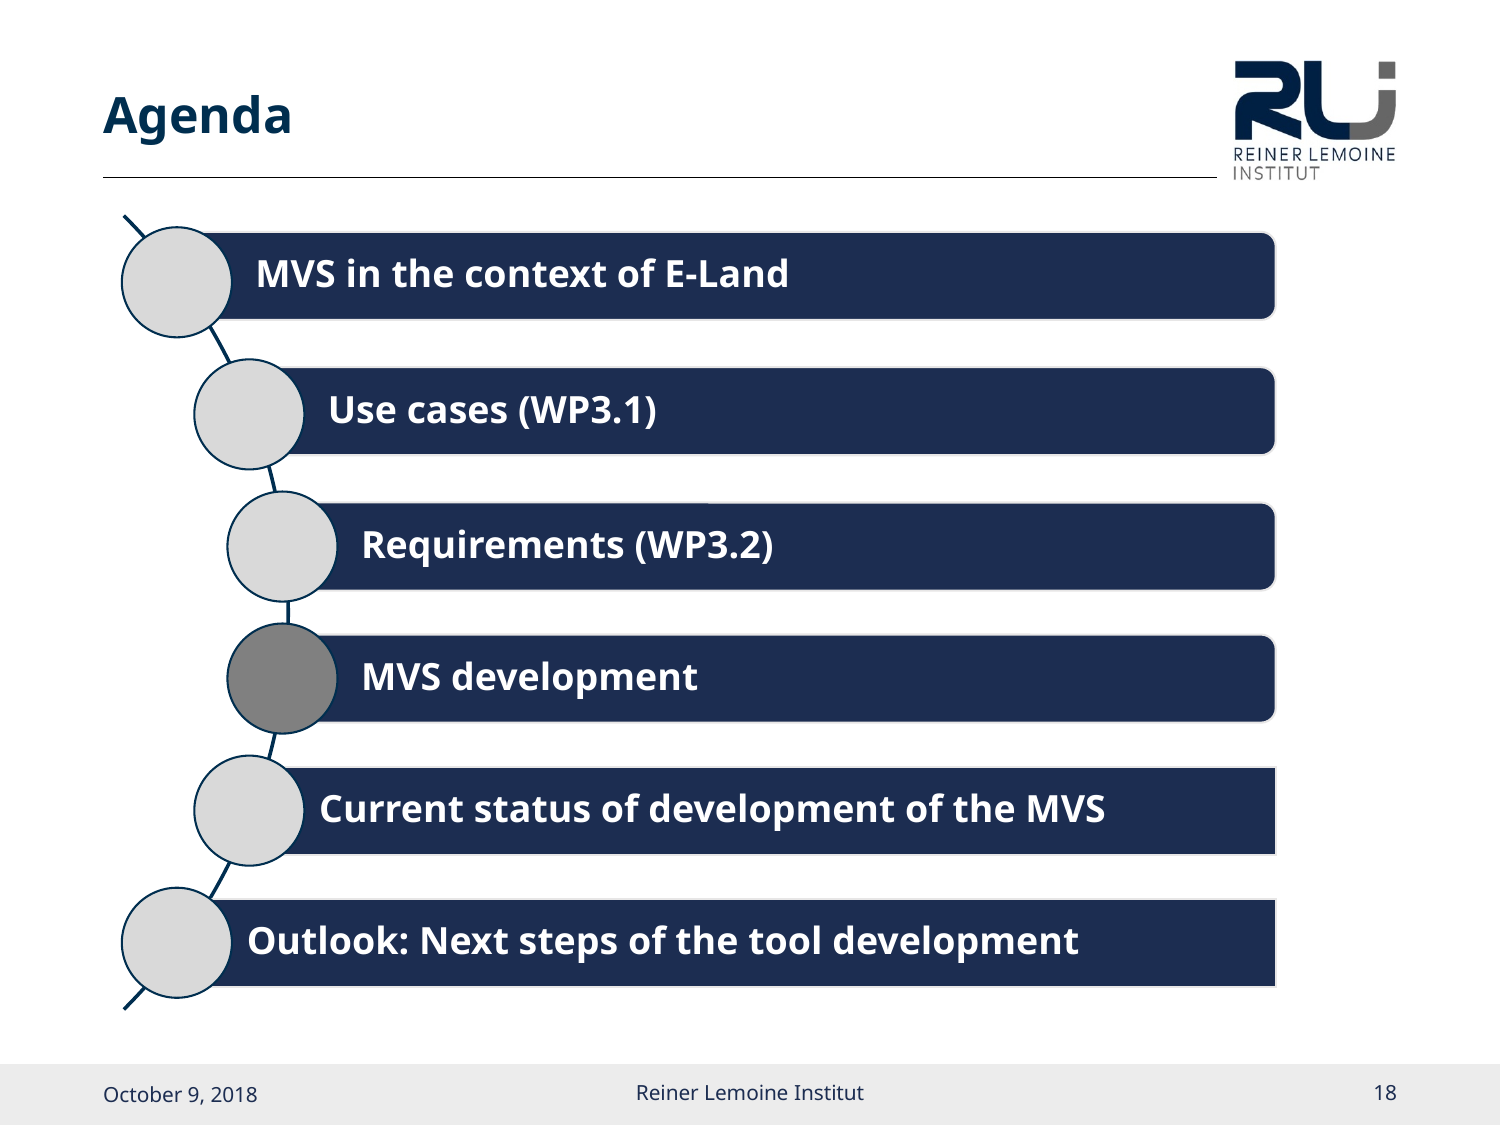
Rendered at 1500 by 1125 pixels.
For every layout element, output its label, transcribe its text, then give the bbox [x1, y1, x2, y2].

footer Reiner Lemoine Institut [496, 1064, 1004, 1124]
title Agenda [103, 60, 1400, 175]
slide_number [103, 1064, 441, 1124]
picture [1233, 175, 1397, 181]
slide_number 17 [1059, 1064, 1397, 1124]
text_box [109, 194, 1288, 1031]
